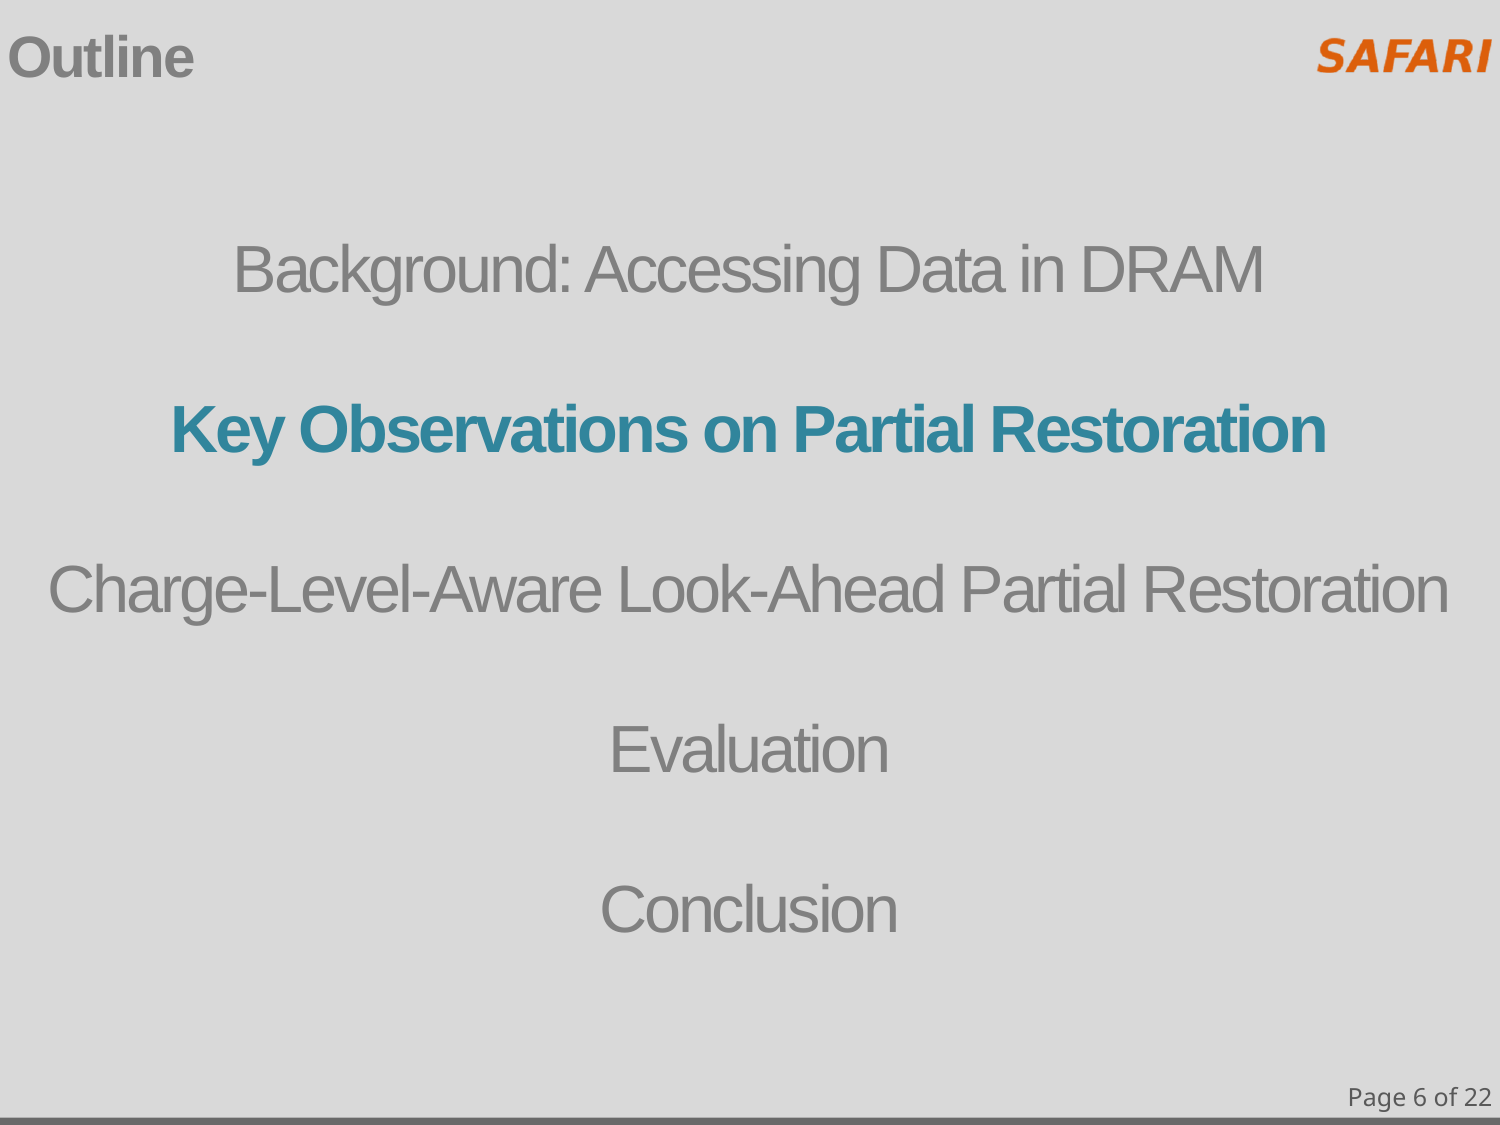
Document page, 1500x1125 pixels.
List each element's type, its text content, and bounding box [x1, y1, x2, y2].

slide_number Page 6 of 22 [1275, 1079, 1500, 1118]
title Background: Accessing Data in DRAM Key Observations on Partial Restoration Charge-Level-Aware Look-Ahead Partial Restoration Evaluation Conclusion [0, 151, 1500, 1027]
picture [1316, 37, 1492, 73]
text_box Outline [0, 22, 1300, 93]
